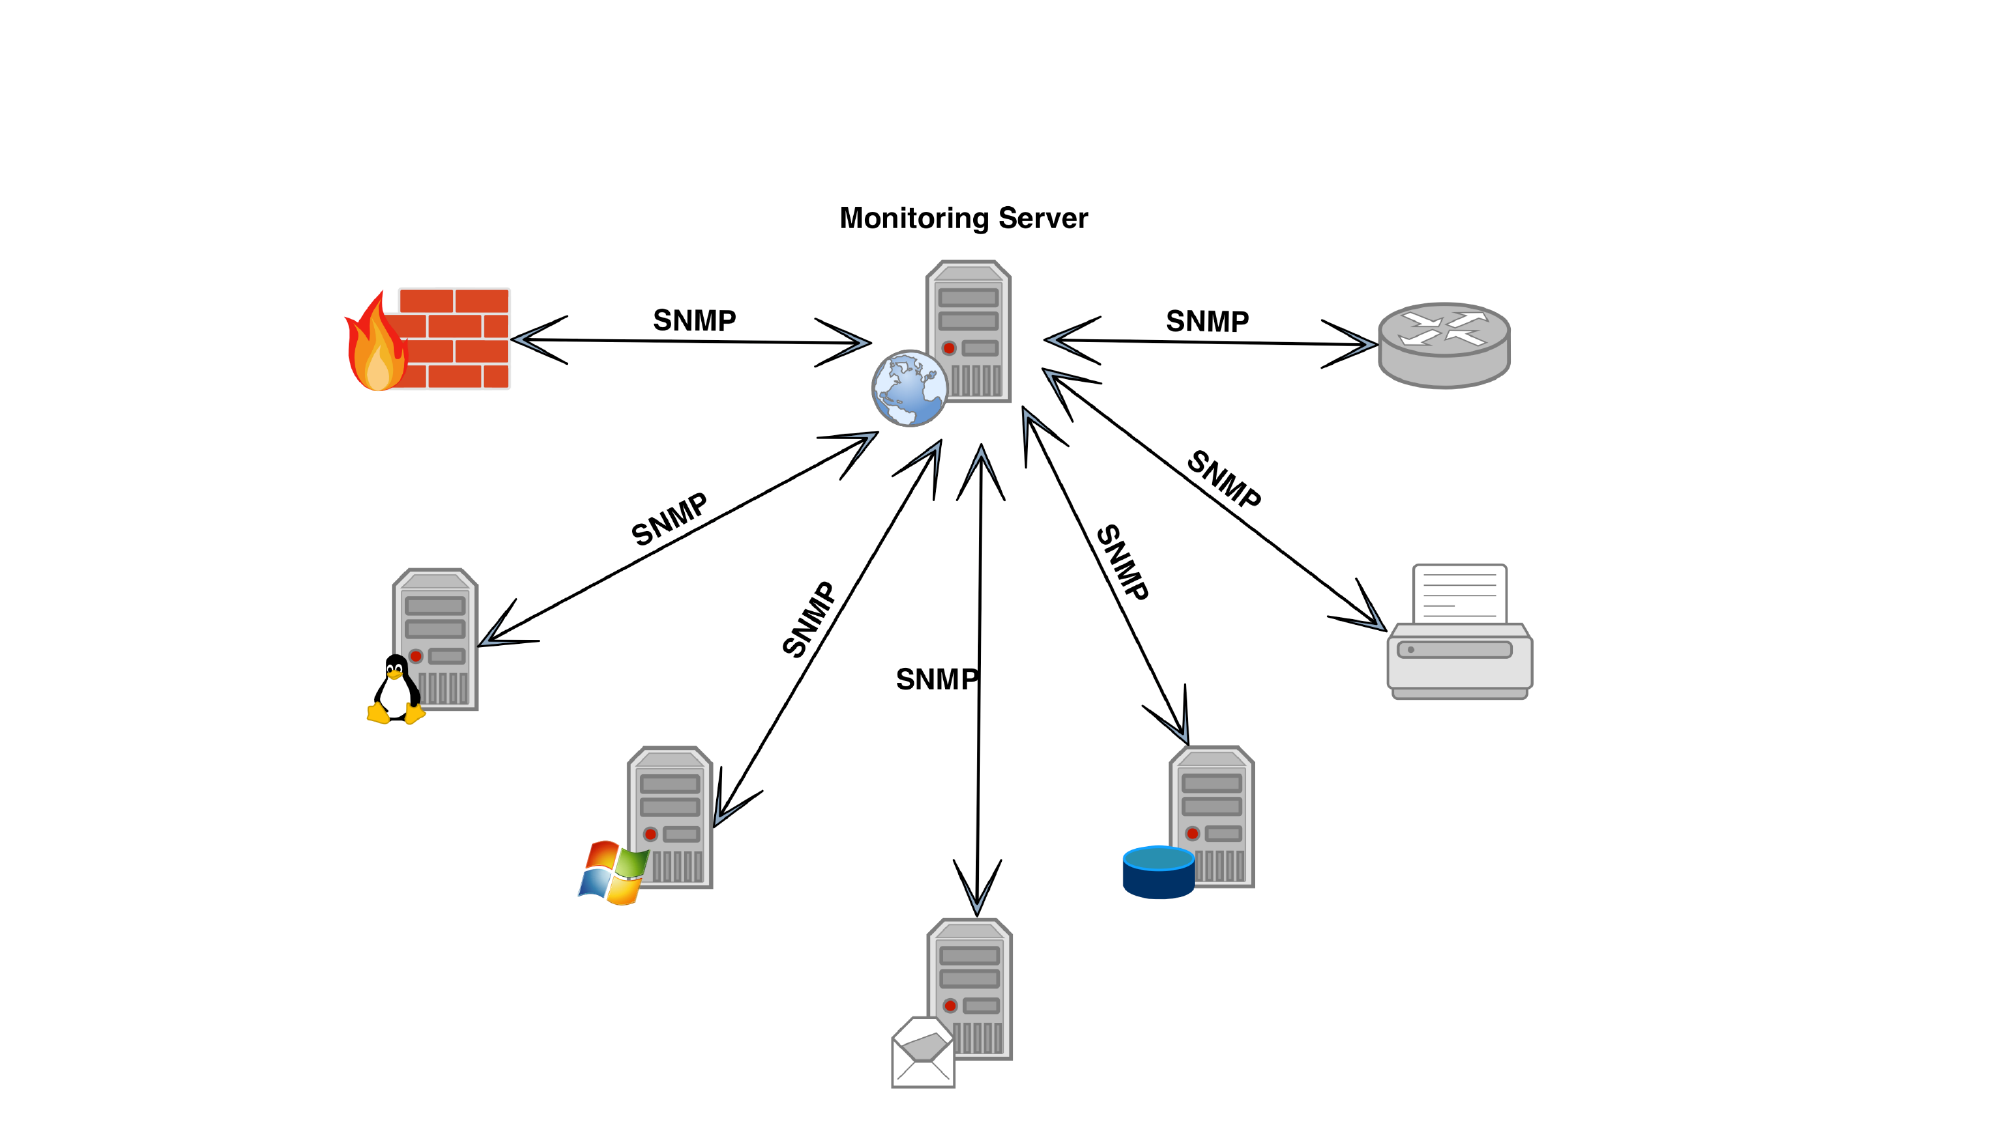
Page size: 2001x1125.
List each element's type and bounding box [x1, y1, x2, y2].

picture [331, 180, 1546, 1101]
